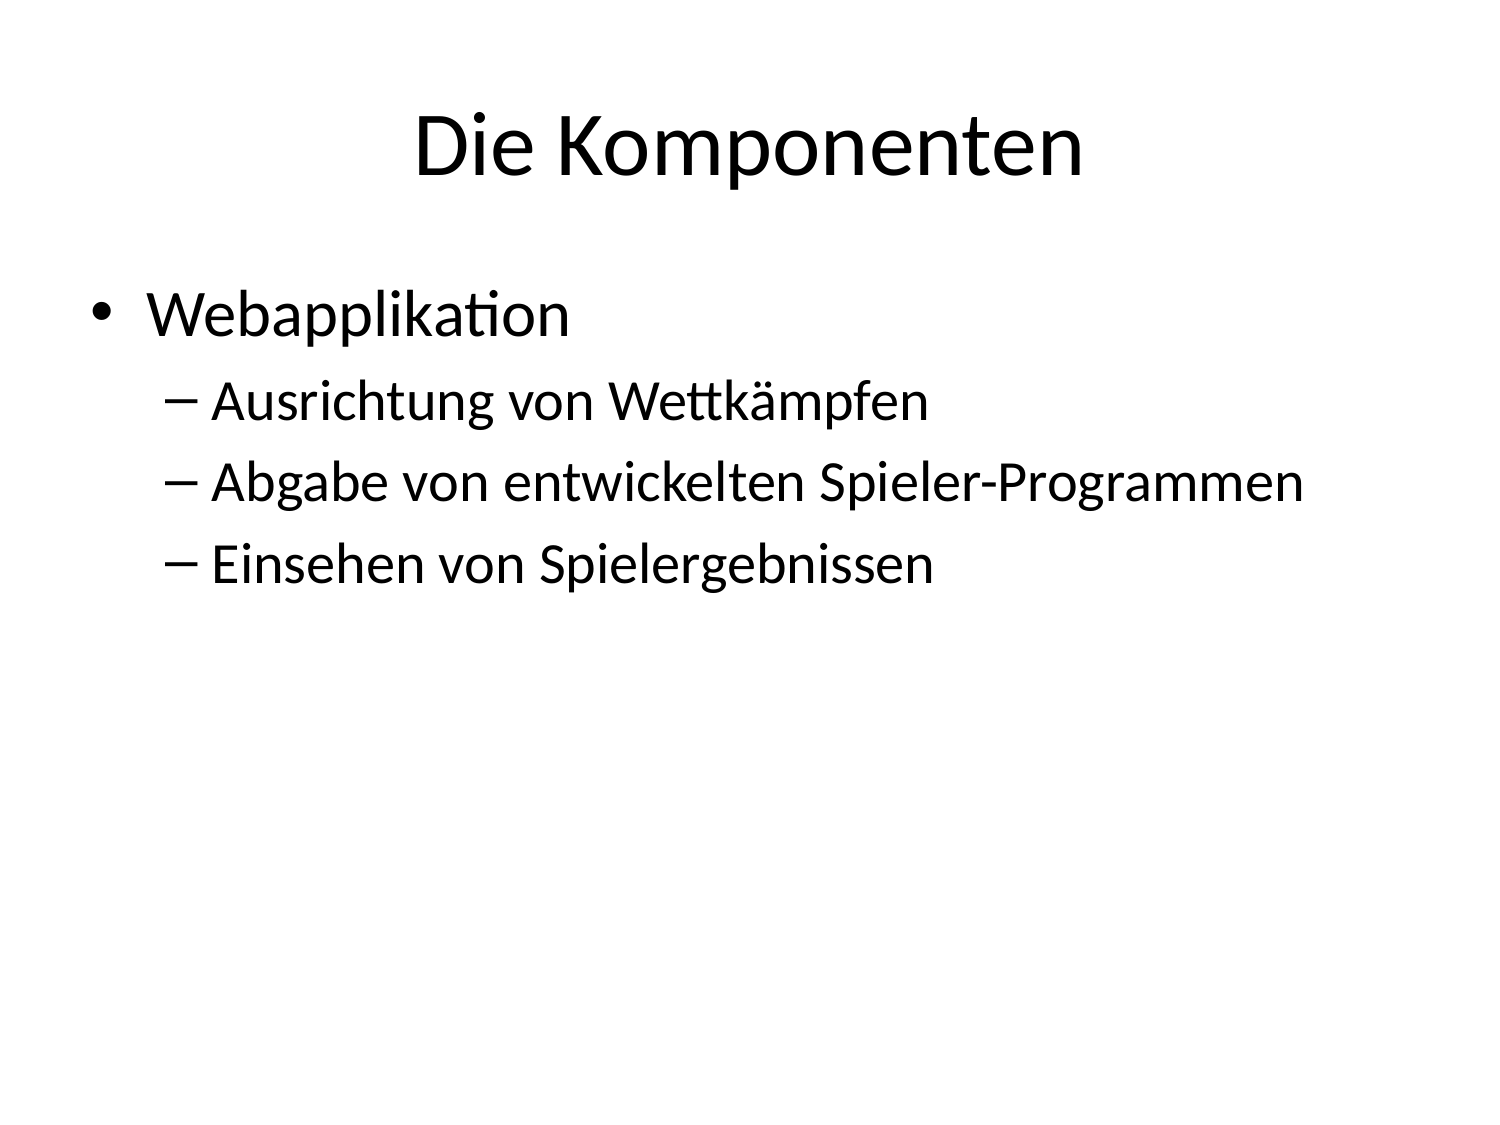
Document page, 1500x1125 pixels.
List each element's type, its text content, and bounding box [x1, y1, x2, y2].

title Die Komponenten [75, 45, 1425, 233]
list Webapplikation Ausrichtung von Wettkämpfen Abgabe von entwickelten Spieler-Programmen Einsehen von Spielergebnissen [75, 262, 1425, 1005]
